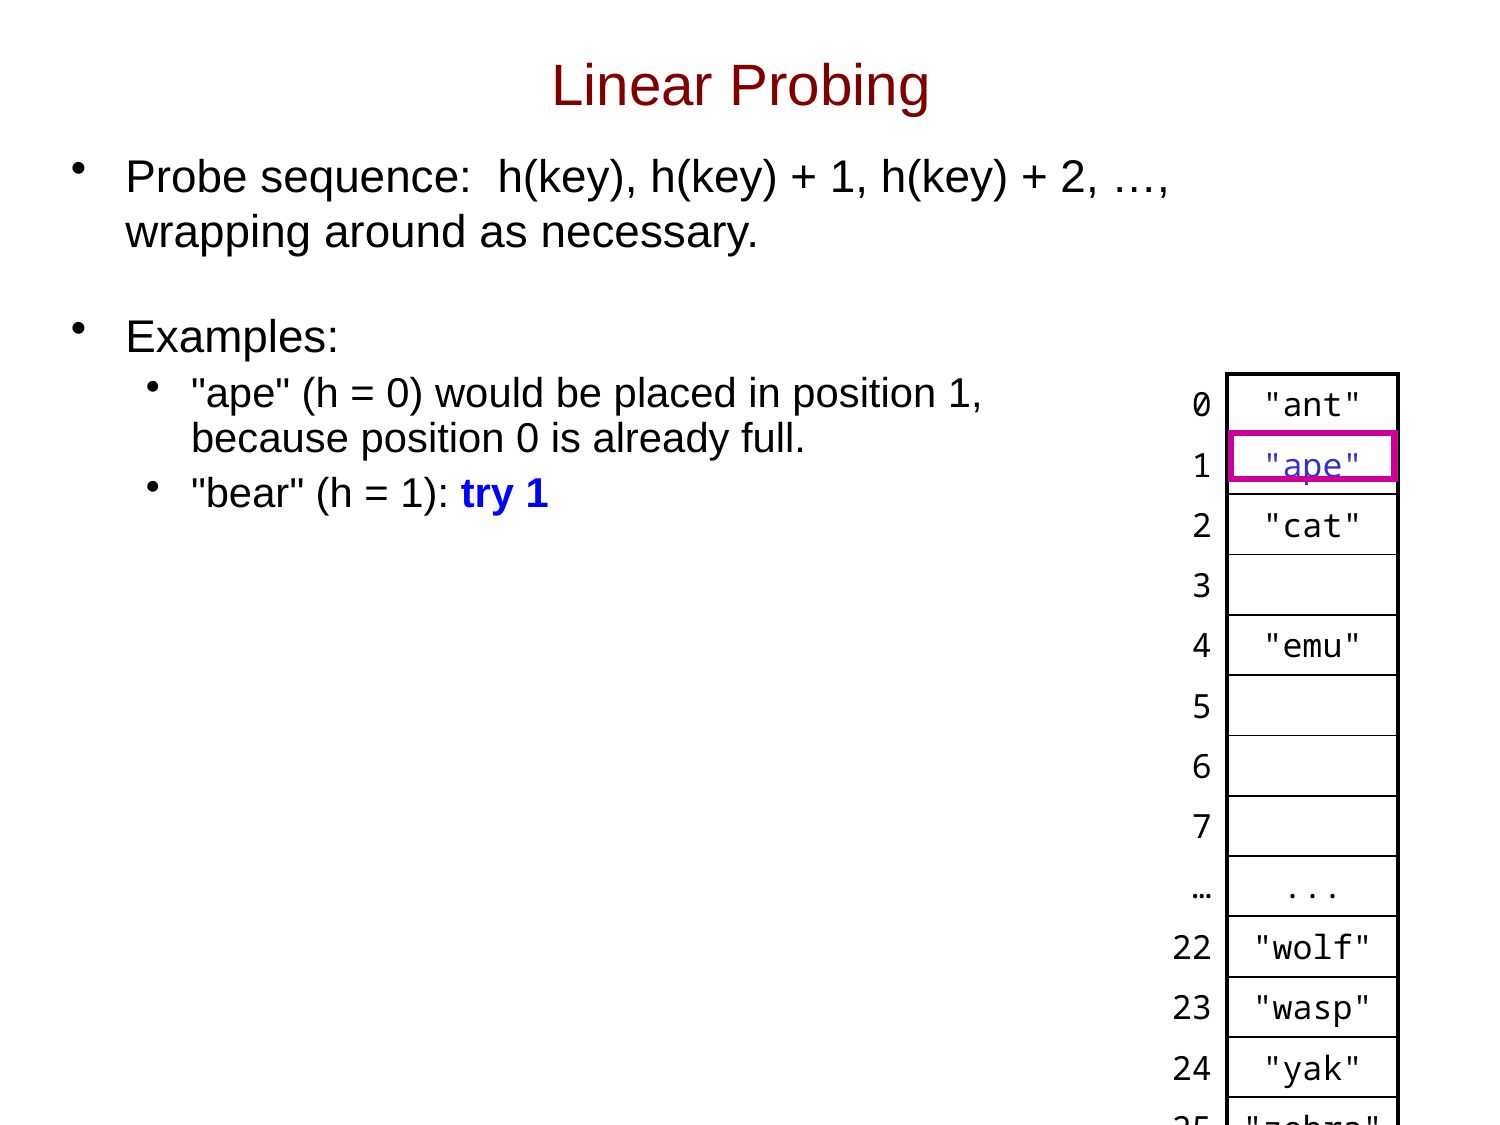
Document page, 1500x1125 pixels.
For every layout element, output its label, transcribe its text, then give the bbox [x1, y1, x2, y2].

table_cell 3 [1054, 555, 1225, 615]
table_cell "wasp" [1229, 978, 1396, 1036]
title Linear Probing [96, 12, 1386, 138]
table_cell 2 [1054, 494, 1225, 555]
table_cell "cat" [1229, 495, 1396, 554]
table_header "ant" [1229, 376, 1396, 433]
table_cell 23 [1054, 977, 1225, 1037]
table_cell 24 [1054, 1037, 1225, 1097]
table_cell 7 [1054, 796, 1225, 856]
table_cell [1229, 797, 1396, 855]
table_cell 5 [1054, 675, 1225, 735]
text_box [1231, 432, 1395, 479]
table_cell 25 [1054, 1097, 1225, 1125]
table_cell … [1054, 856, 1225, 916]
table_cell ... [1229, 857, 1396, 915]
table_cell "yak" [1229, 1038, 1396, 1096]
table_cell 6 [1054, 735, 1225, 796]
table_cell 22 [1054, 916, 1225, 977]
table_cell 4 [1054, 615, 1225, 675]
table_cell "emu" [1229, 616, 1396, 674]
table_cell "wolf" [1229, 917, 1396, 976]
table_cell [1229, 555, 1396, 614]
table_cell "ape" [1229, 435, 1396, 493]
table_cell [1229, 736, 1396, 795]
table_cell "zebra" [1229, 1098, 1396, 1125]
table_header 0 [1054, 374, 1225, 434]
list Probe sequence: h(key), h(key) + 1, h(key) + 2, …, wrapping around as necessary. Examples: "ape" (h = 0) would be placed in position 1, because position 0 is already full. "bear" (h = 1): try 1 [55, 138, 1444, 1060]
table_cell 1 [1054, 434, 1225, 494]
table_cell [1229, 676, 1396, 735]
